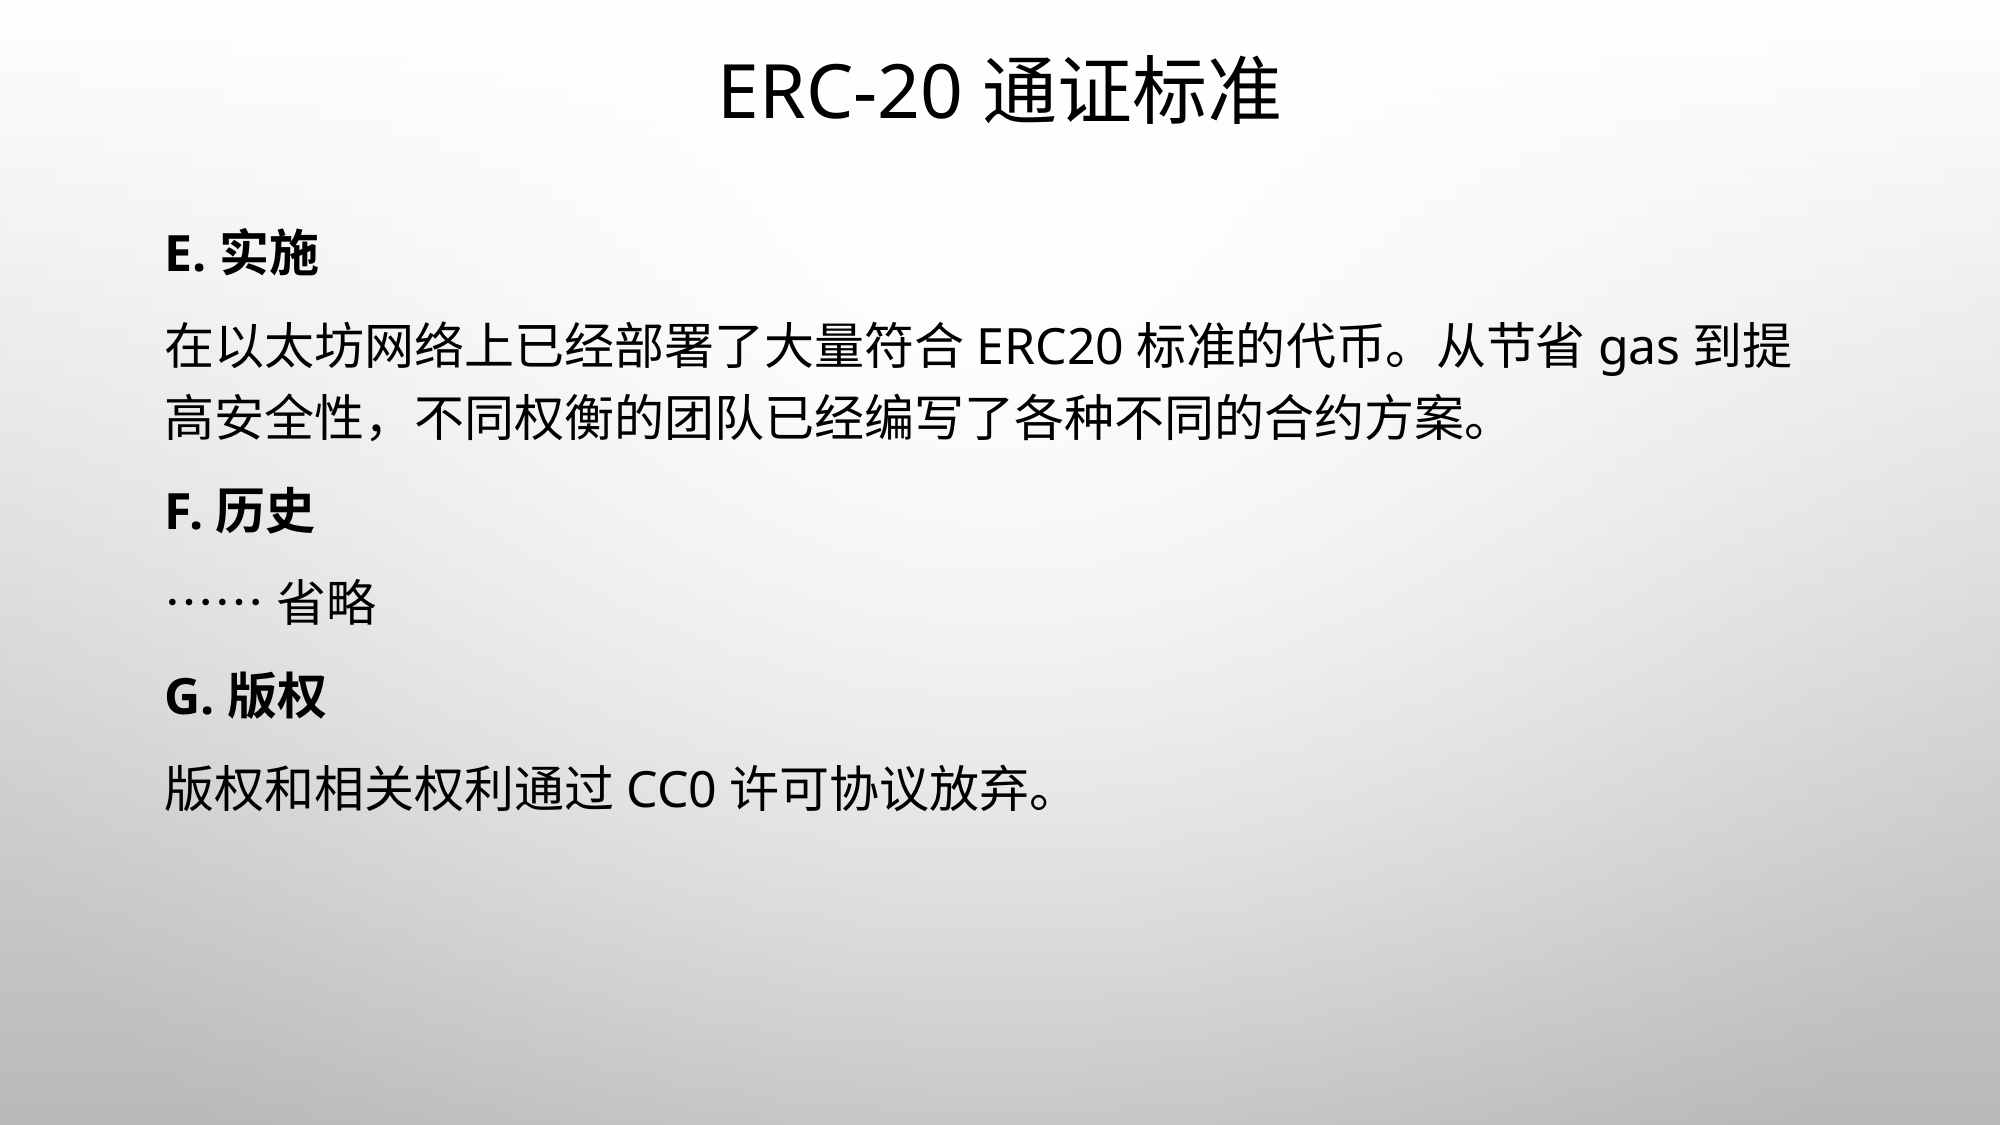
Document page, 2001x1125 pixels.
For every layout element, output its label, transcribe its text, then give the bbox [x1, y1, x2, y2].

list E.实施 在以太坊网络上已经部署了大量符合ERC20标准的代币。从节省gas到提高安全性，不同权衡的团队已经编写了各种不同的合约方案。 F.历史 ……省略 G.版权 版权和相关权利通过CC0许可协议放弃。 [149, 201, 1850, 1092]
title ERC-20通证标准 [149, 0, 1851, 189]
picture [0, 0, 2000, 1125]
